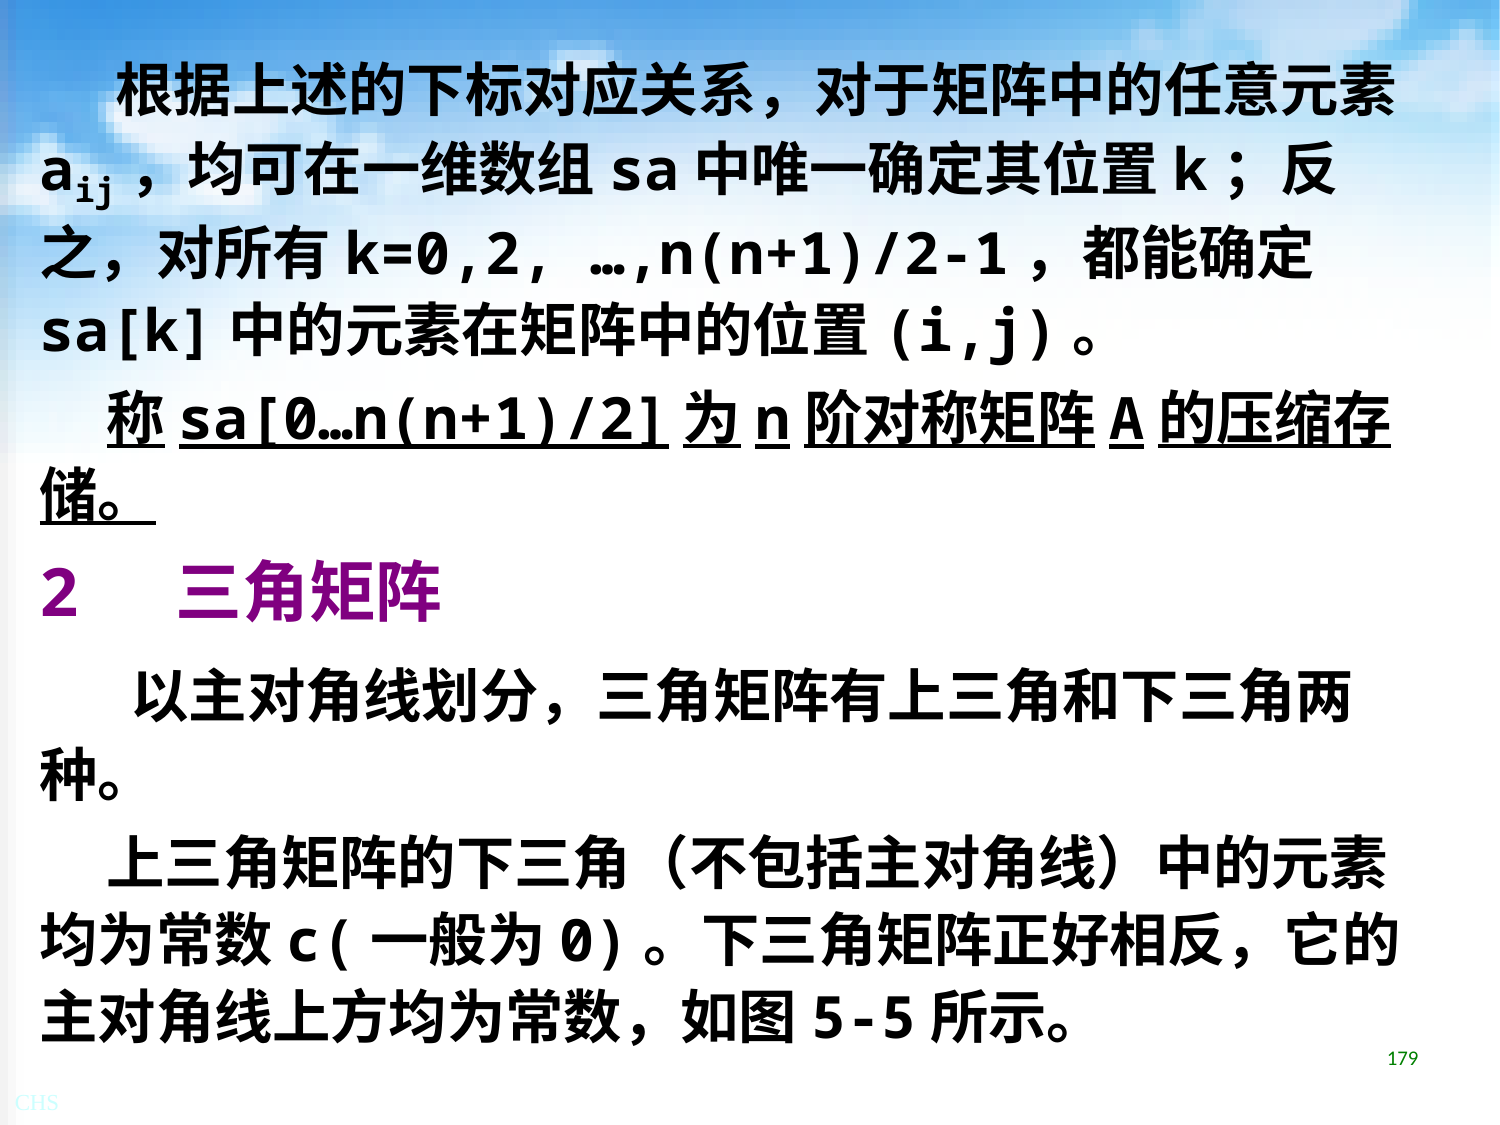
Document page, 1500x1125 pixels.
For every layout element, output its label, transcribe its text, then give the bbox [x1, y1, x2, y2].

text_box 根据上述的下标对应关系，对于矩阵中的任意元素aij，均可在一维数组sa中唯一确定其位置k；反之，对所有k=0,2, …,n(n+1)/2-1，都能确定sa[k]中的元素在矩阵中的位置(i,j)。 称sa[0…n(n+1)/2]为n阶对称矩阵A的压缩存储。 2 三角矩阵 以主对角线划分，三角矩阵有上三角和下三角两种。 上三角矩阵的下三角（不包括主对角线）中的元素均为常数c(一般为0)。下三角矩阵正好相反，它的主对角线上方均为常数，如图5-5所示。 [24, 29, 1459, 1058]
picture [0, 0, 1500, 1125]
slide_number 179 [1370, 1042, 1435, 1072]
